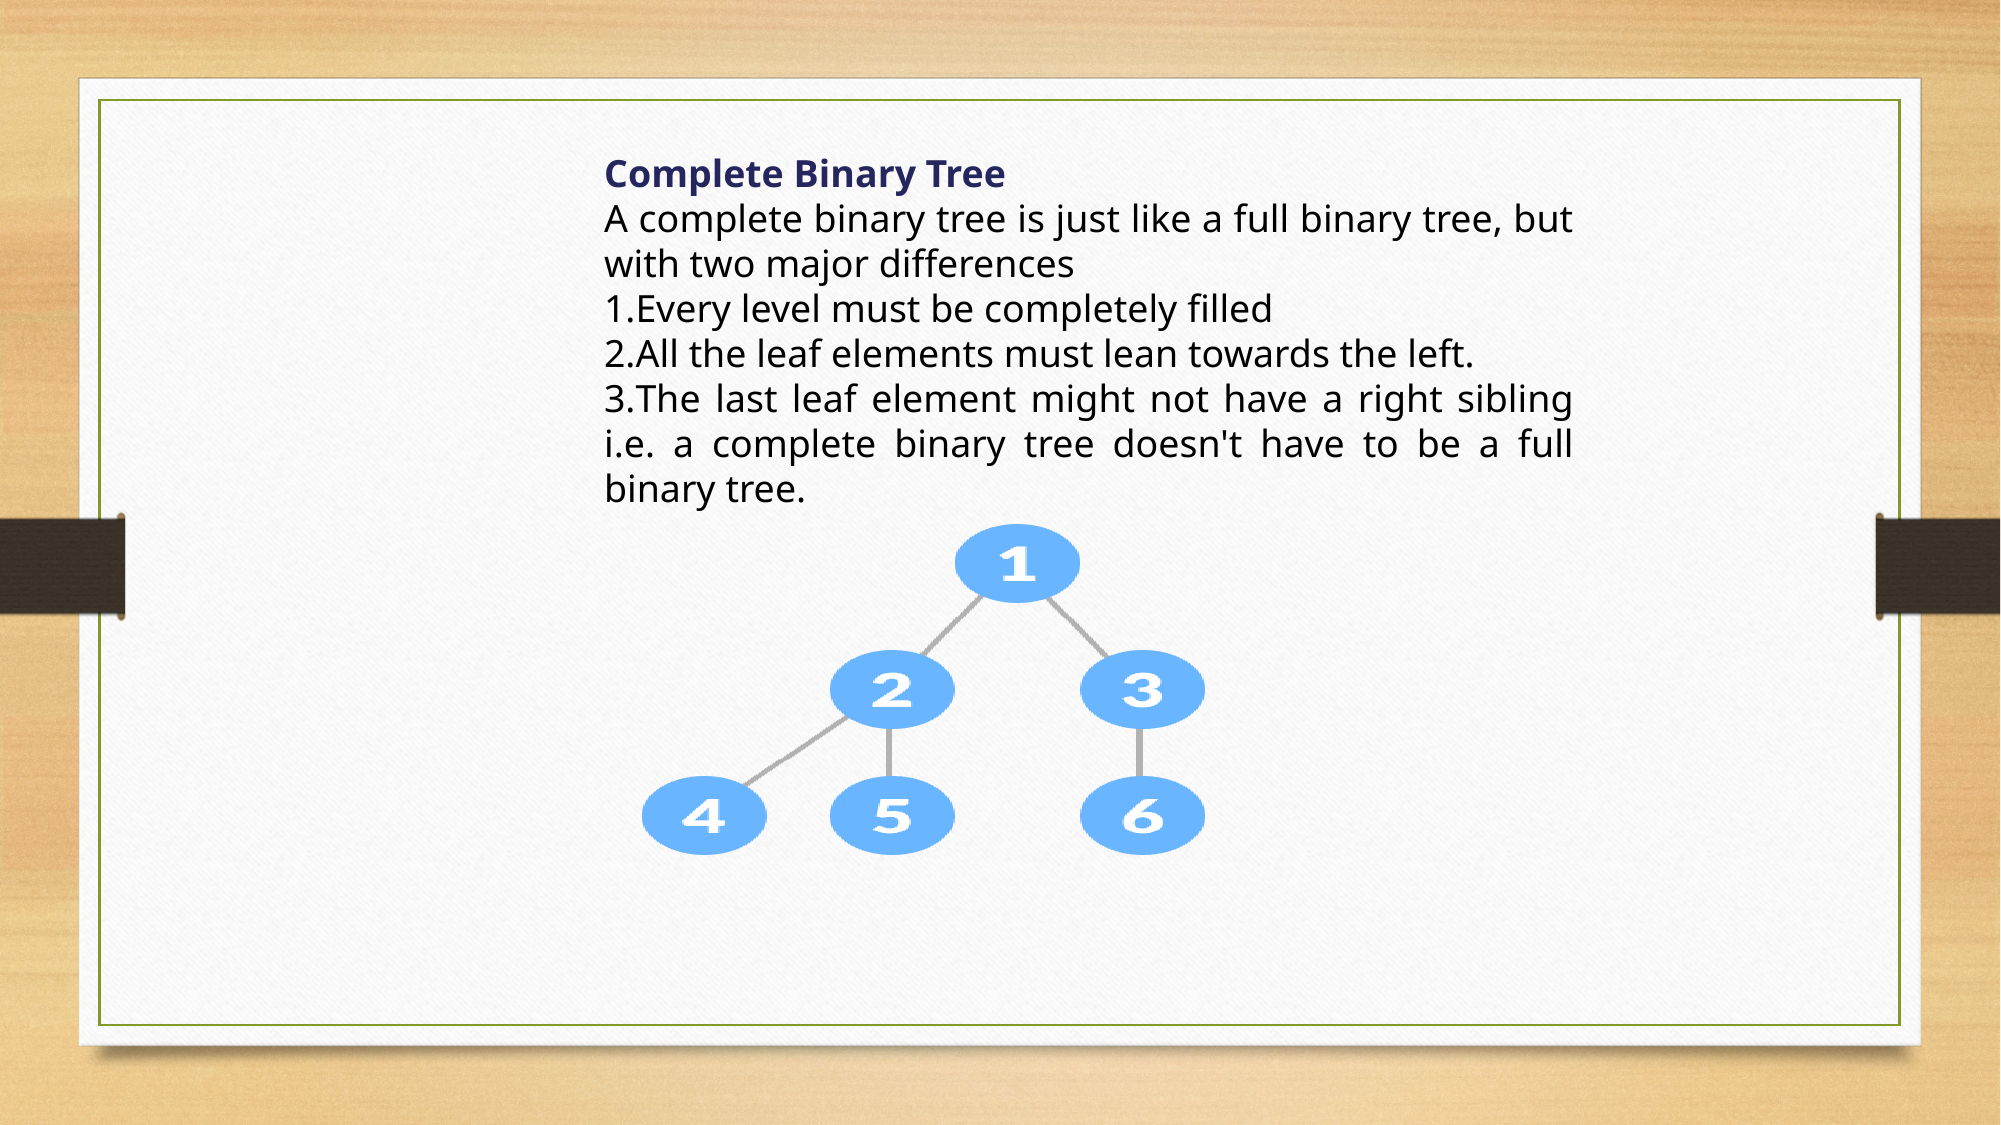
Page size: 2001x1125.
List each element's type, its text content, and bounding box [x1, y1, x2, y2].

picture [0, 0, 2001, 1125]
text_box Complete Binary Tree A complete binary tree is just like a full binary tree, but with two major differences Every level must be completely filled All the leaf elements must lean towards the left. The last leaf element might not have a right sibling i.e. a complete binary tree doesn't have to be a full binary tree. [589, 142, 1590, 518]
